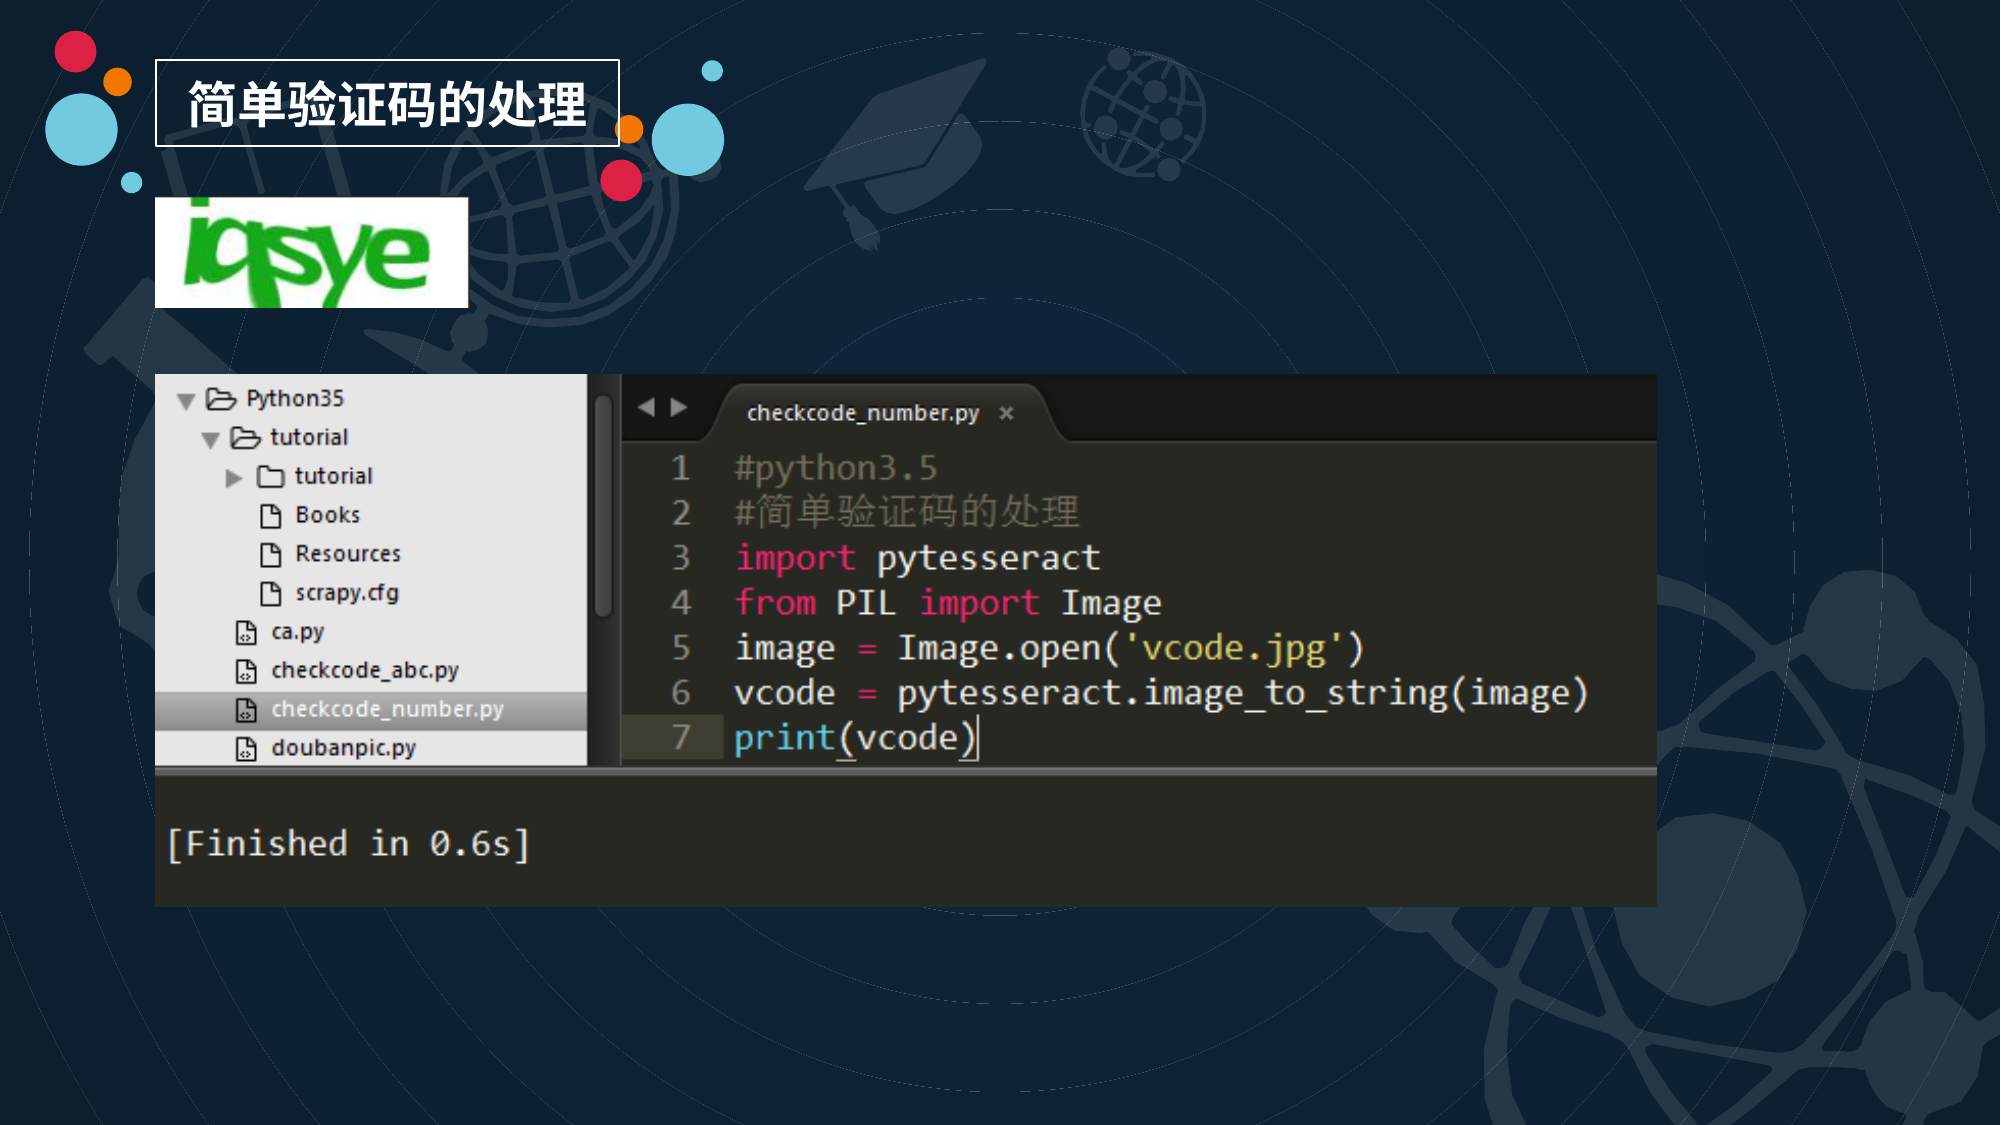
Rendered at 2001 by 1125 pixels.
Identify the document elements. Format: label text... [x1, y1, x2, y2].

picture [155, 196, 470, 308]
text_box 简单验证码的处理 [155, 59, 619, 147]
picture [155, 374, 1657, 907]
